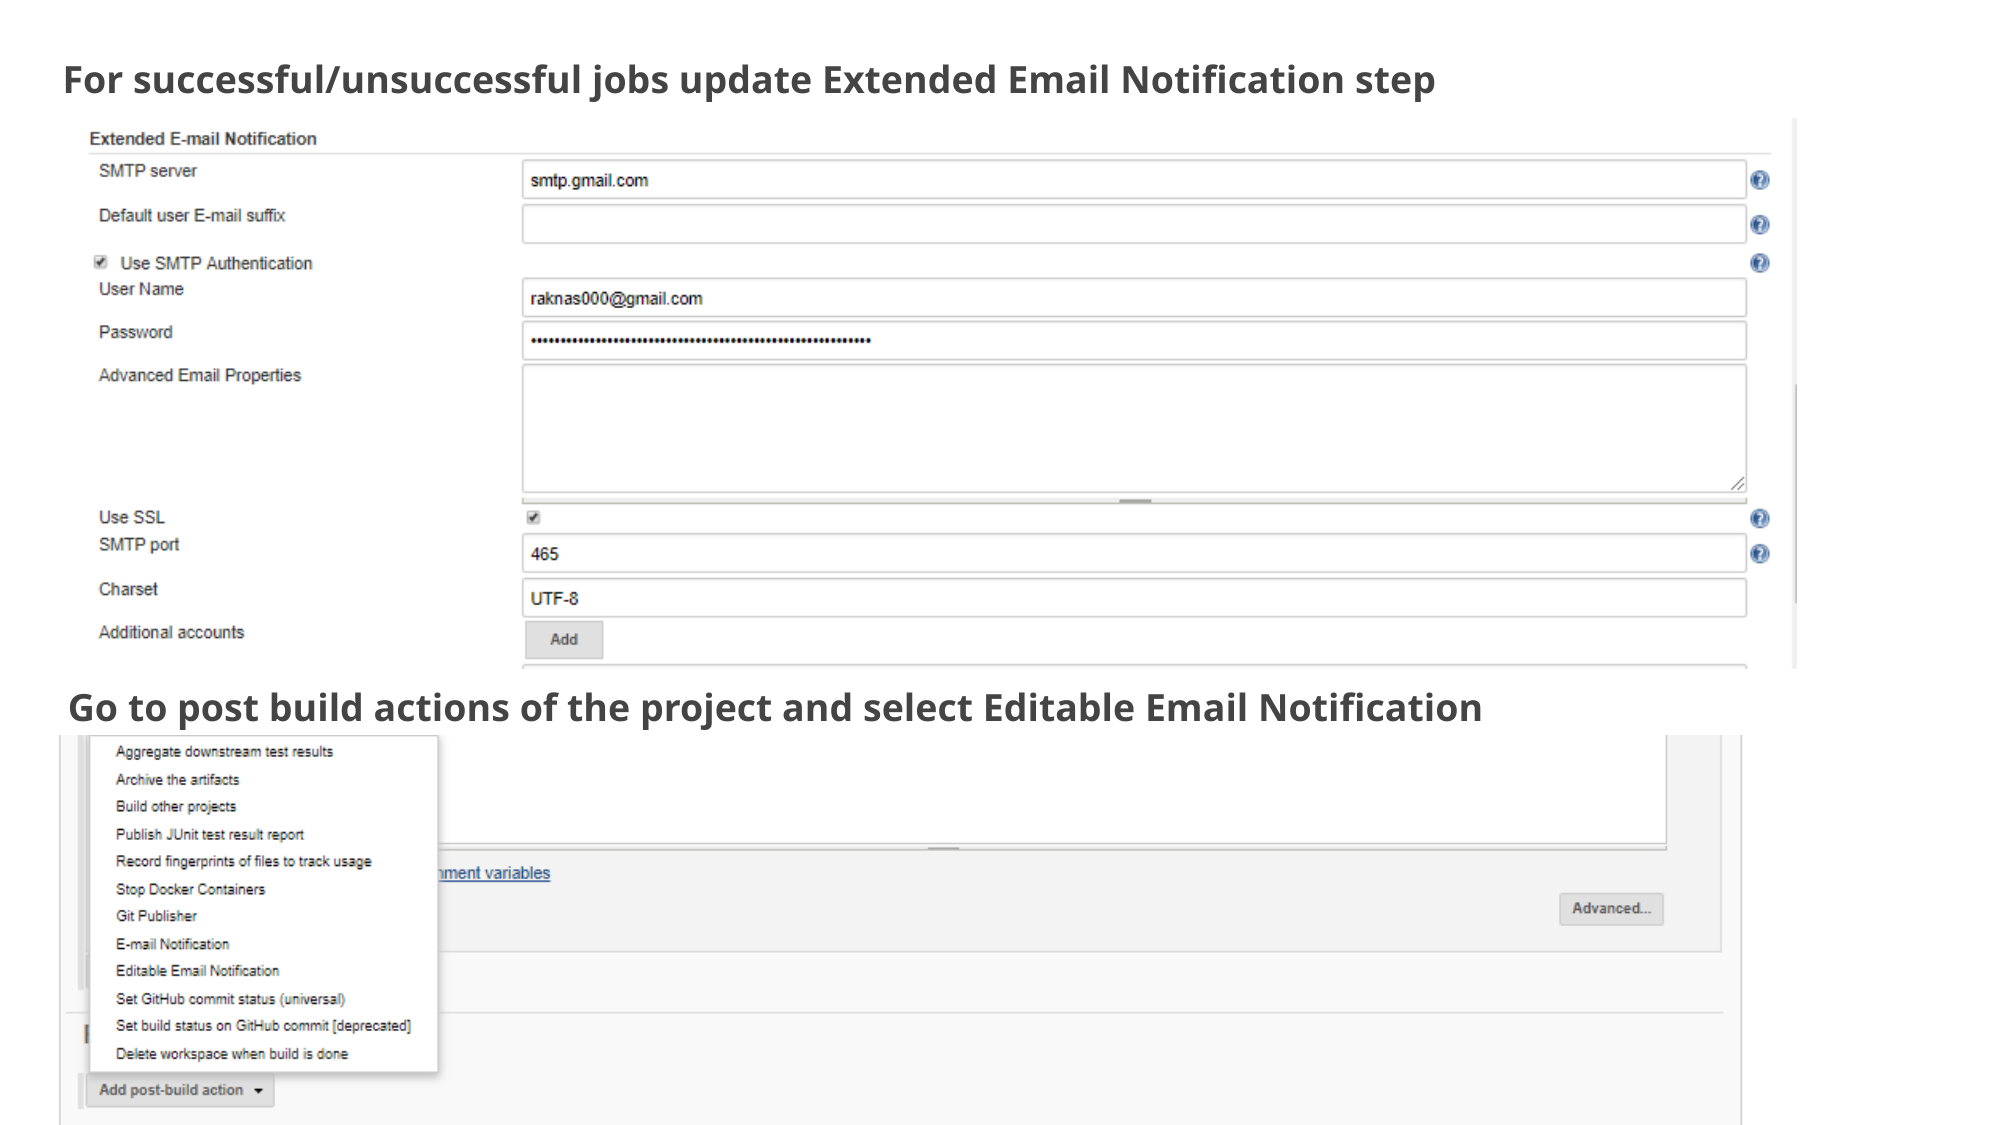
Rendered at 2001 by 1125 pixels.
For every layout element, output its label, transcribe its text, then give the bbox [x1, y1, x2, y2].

text_box For successful/unsuccessful jobs update Extended Email Notification step [47, 48, 1797, 109]
picture [83, 118, 1797, 669]
picture [0, 735, 1758, 1125]
text_box Go to post build actions of the project and select Editable Email Notification [43, 676, 1792, 736]
